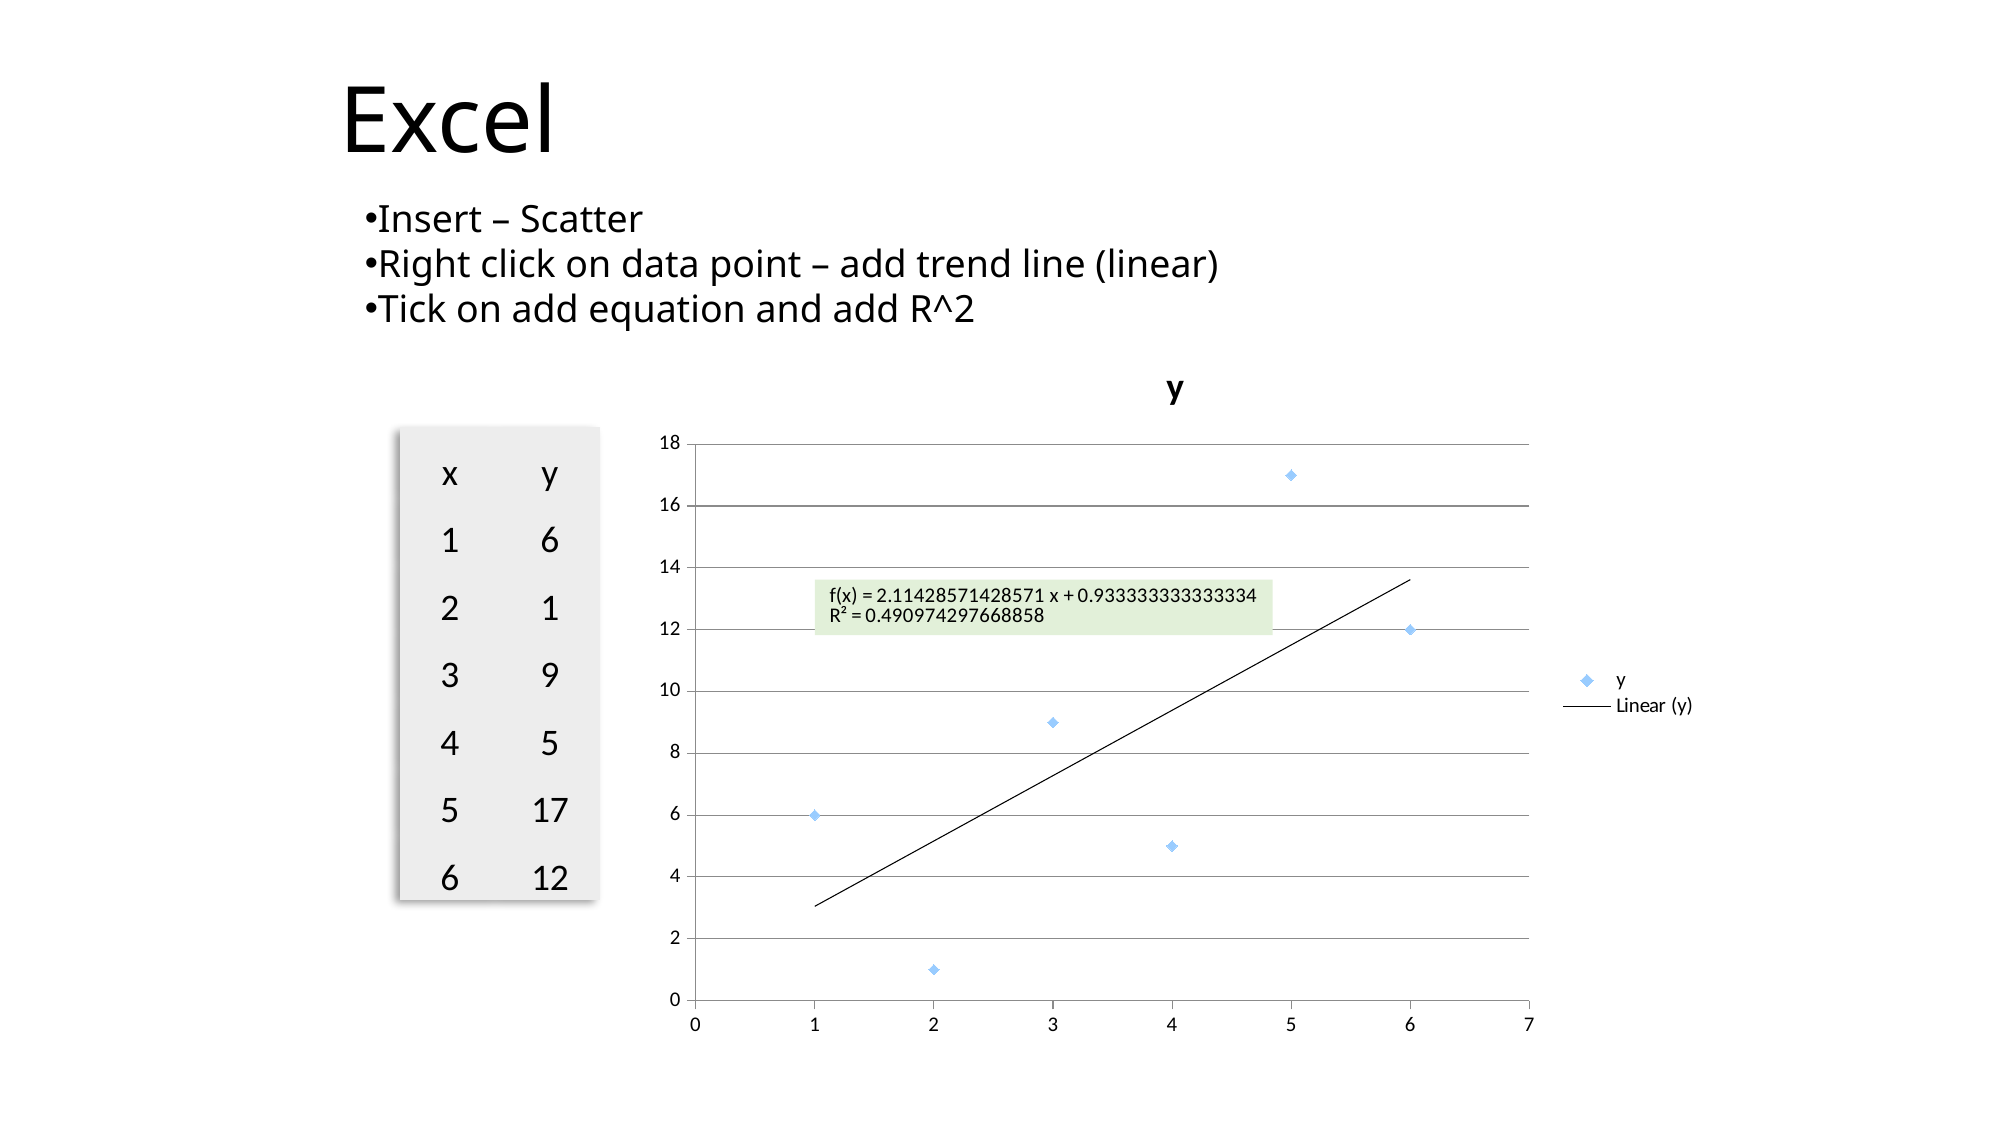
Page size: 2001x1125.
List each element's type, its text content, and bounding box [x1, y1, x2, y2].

table_cell 2 [400, 563, 500, 630]
table_cell 9 [500, 630, 600, 698]
table_cell 4 [400, 698, 500, 765]
table_header y [500, 427, 600, 495]
chart [637, 337, 1713, 1050]
table_cell 5 [400, 765, 500, 833]
table_cell 17 [500, 765, 600, 833]
text_box Insert – Scatter Right click on data point – add trend line (linear) Tick on add equation and add R^2 [350, 187, 1663, 338]
title Excel [324, 45, 1675, 200]
table_cell 1 [400, 495, 500, 563]
table_cell 1 [500, 563, 600, 630]
table_cell 3 [400, 630, 500, 698]
table_cell 5 [500, 698, 600, 765]
table_header x [400, 427, 500, 495]
table_cell 12 [500, 833, 600, 900]
table_cell 6 [400, 833, 500, 900]
table_cell 6 [500, 495, 600, 563]
